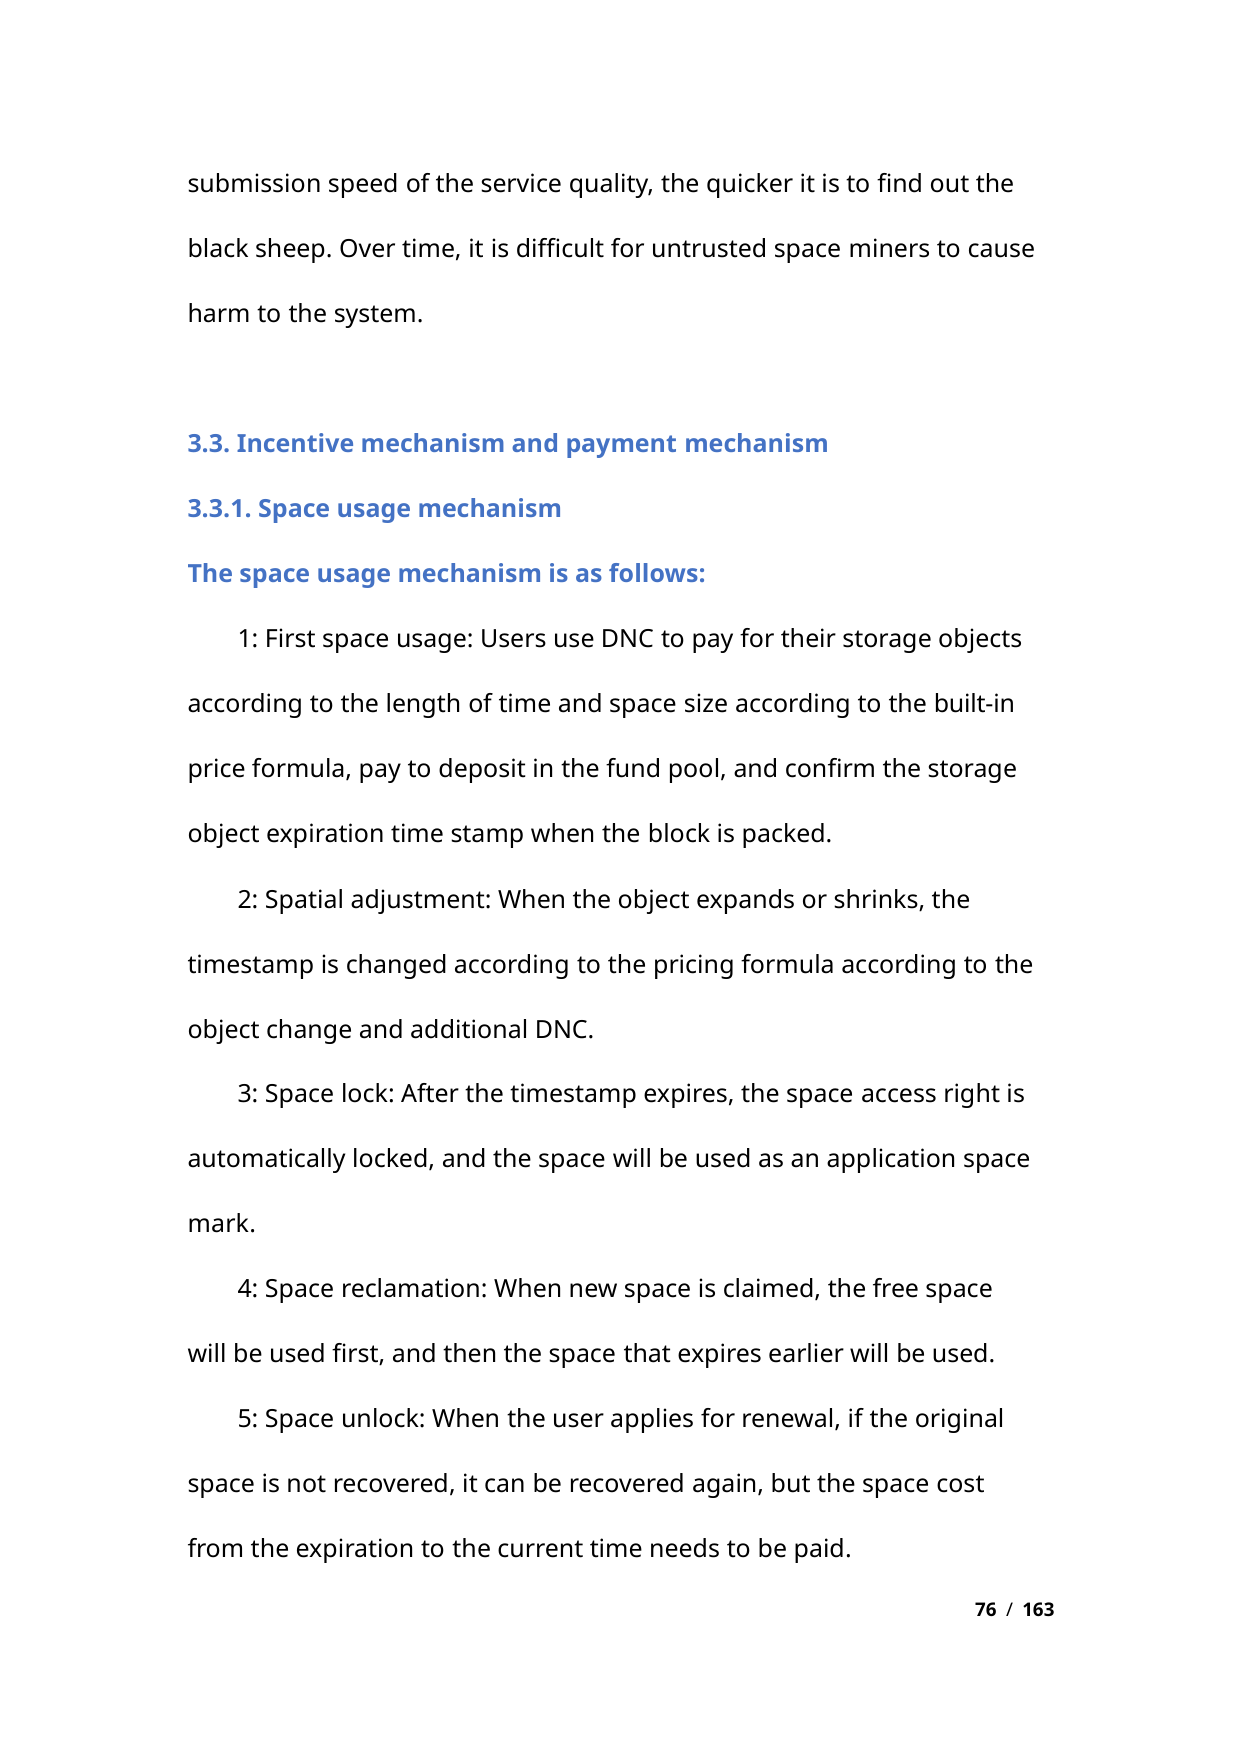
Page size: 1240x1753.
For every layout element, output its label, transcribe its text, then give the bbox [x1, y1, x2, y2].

text_box 4: Space reclamation: When new space is claimed, the free space will be used first, and then the space that expires earlier will be used. 5: Space unlock: When the user applies for renewal, if the original space is not recovered, it can be recovered again, but the space cost [187, 1269, 1144, 1498]
text_box submission speed of the service quality, the quicker it is to find out the black sheep. Over time, it is difficult for untrusted space miners to cause harm to the system. [187, 164, 1178, 328]
text_box 1: First space usage: Users use DNC to pay for their storage objects according to the length of time and space size according to the built-in price formula, pay to deposit in the fund pool, and confirm the storage object expiration time stamp when the block is packed. 2: Spatial adjustment: When the object expands or shrinks, the timestamp is changed according to the pricing formula according to the object change and additional DNC. [187, 619, 1180, 1044]
text_box from the expiration to the current time needs to be paid. [187, 1529, 968, 1563]
text_box 76 / 163 [975, 1601, 1082, 1621]
text_box 3: Space lock: After the timestamp expires, the space access right is automatically locked, and the space will be used as an application space mark. [187, 1074, 1176, 1238]
text_box 3.3. Incentive mechanism and payment mechanism 3.3.1. Space usage mechanism [187, 424, 925, 523]
text_box The space usage mechanism is as follows: [187, 554, 790, 588]
